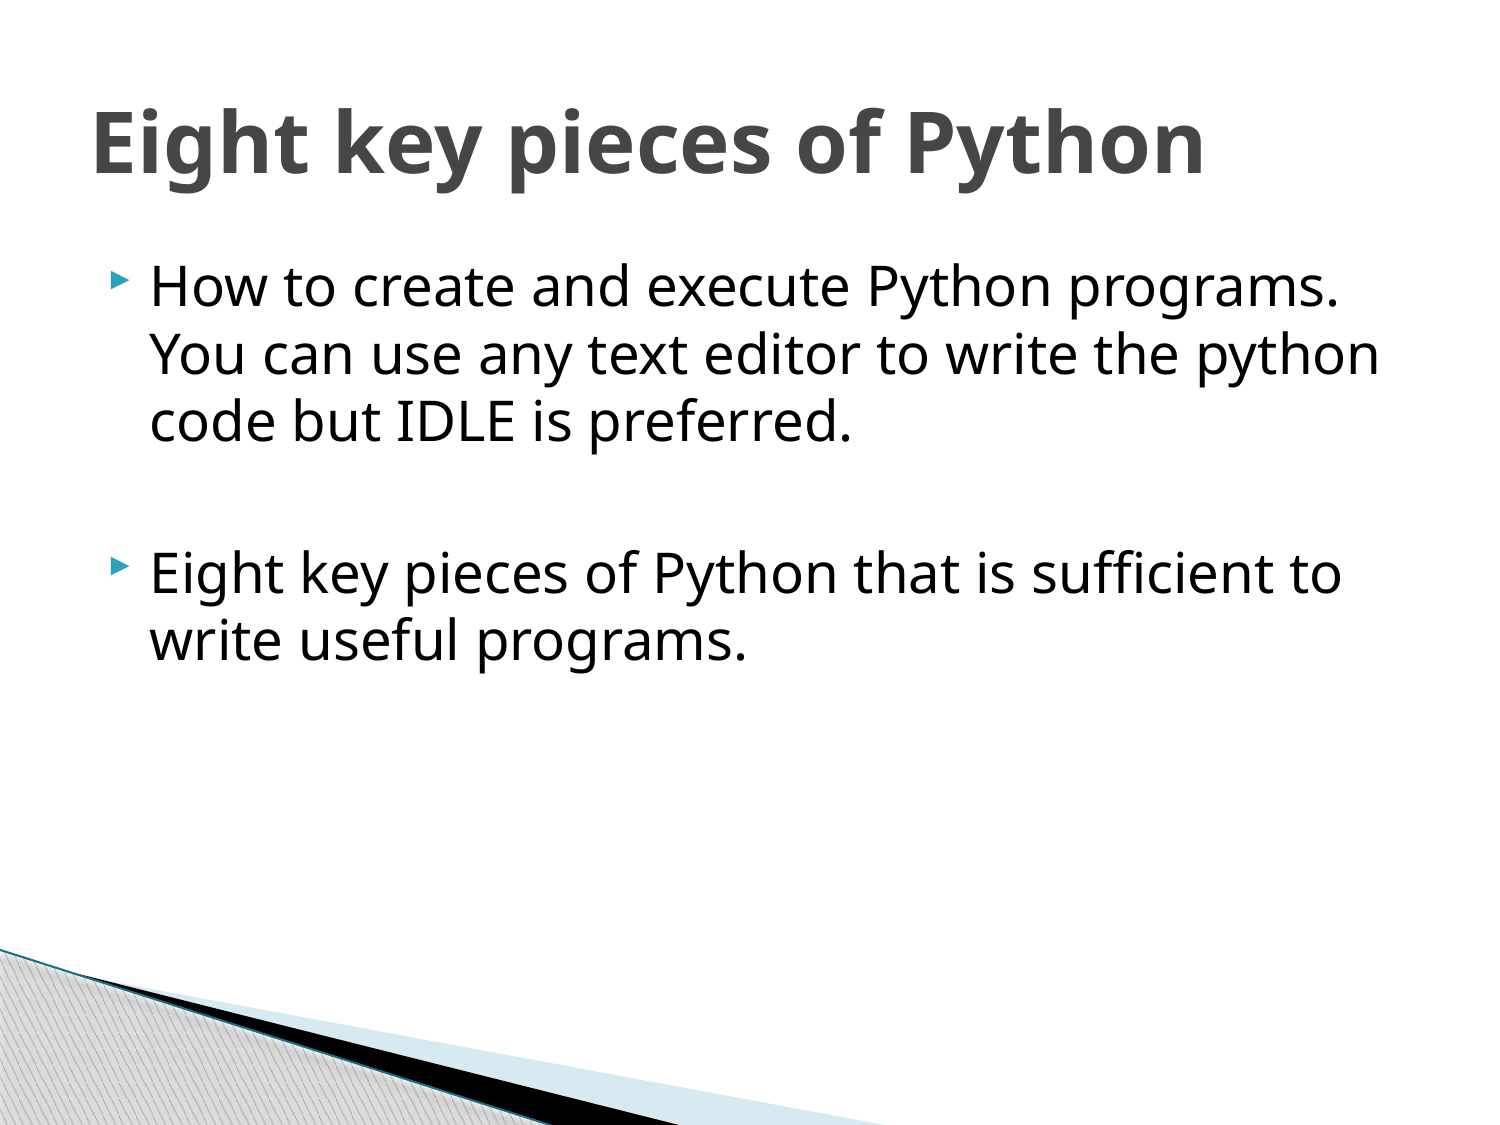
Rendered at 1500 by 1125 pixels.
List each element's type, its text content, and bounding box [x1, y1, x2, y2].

list How to create and execute Python programs. You can use any text editor to write the python code but IDLE is preferred. Eight key pieces of Python that is sufficient to write useful programs. [75, 243, 1425, 986]
title Eight key pieces of Python [75, 45, 1425, 233]
